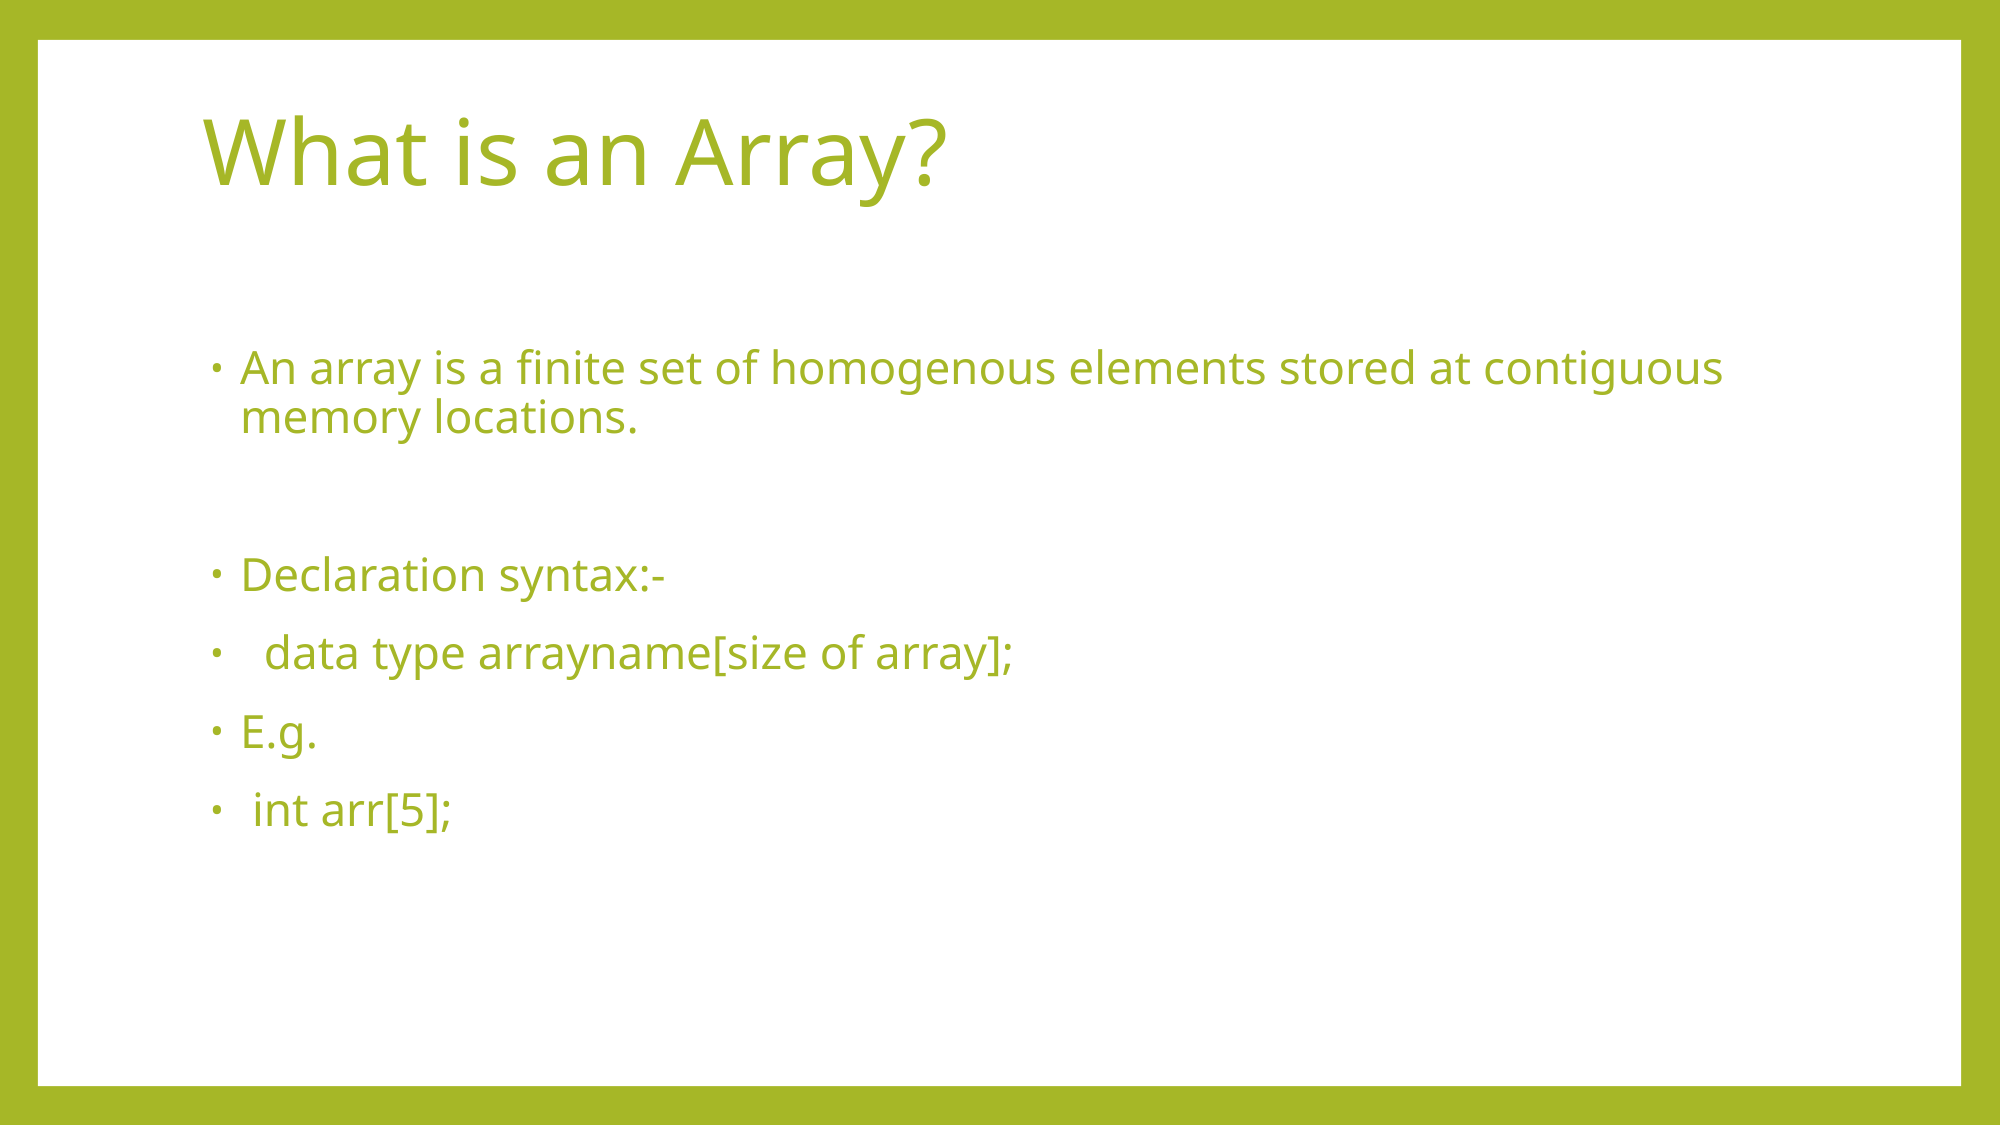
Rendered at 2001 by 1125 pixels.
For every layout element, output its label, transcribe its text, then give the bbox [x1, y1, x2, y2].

title What is an Array? [187, 99, 1808, 323]
list An array is a finite set of homogenous elements stored at contiguous memory locations. Declaration syntax:- data type arrayname[size of array]; E.g. int arr[5]; [187, 337, 1808, 1000]
